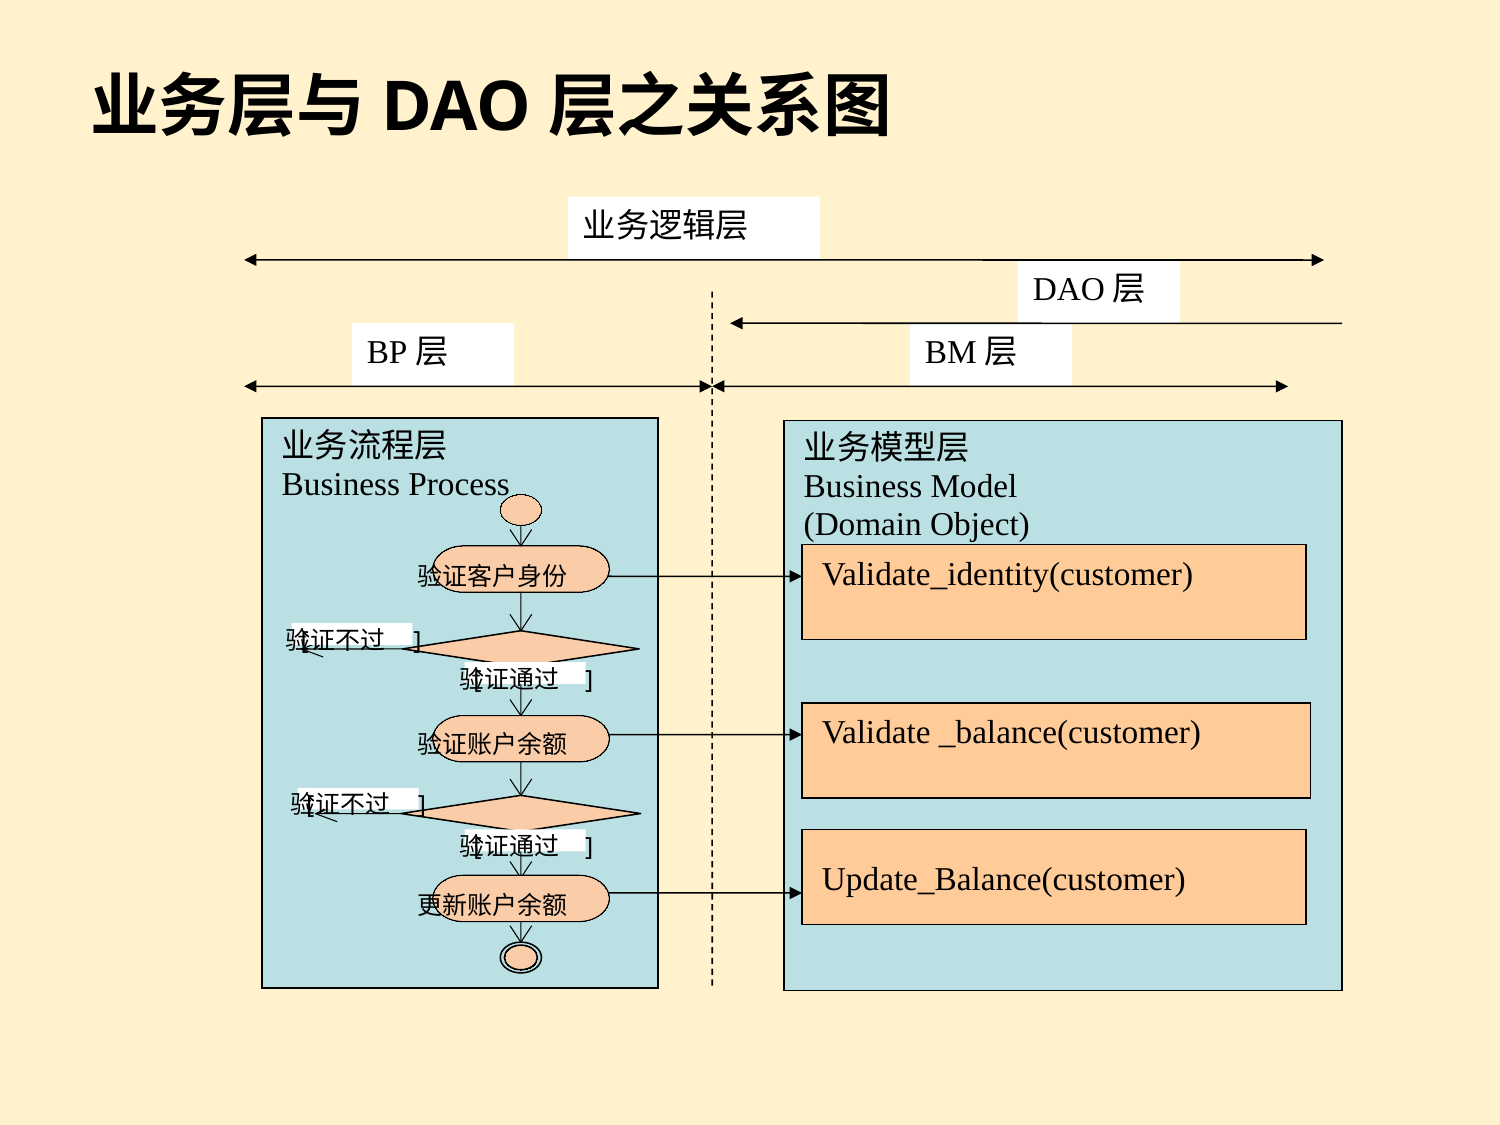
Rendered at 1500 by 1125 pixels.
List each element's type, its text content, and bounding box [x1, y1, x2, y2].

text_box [267, 491, 646, 977]
title 业务层与DAO层之关系图 [75, 31, 1425, 186]
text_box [207, 196, 1343, 991]
